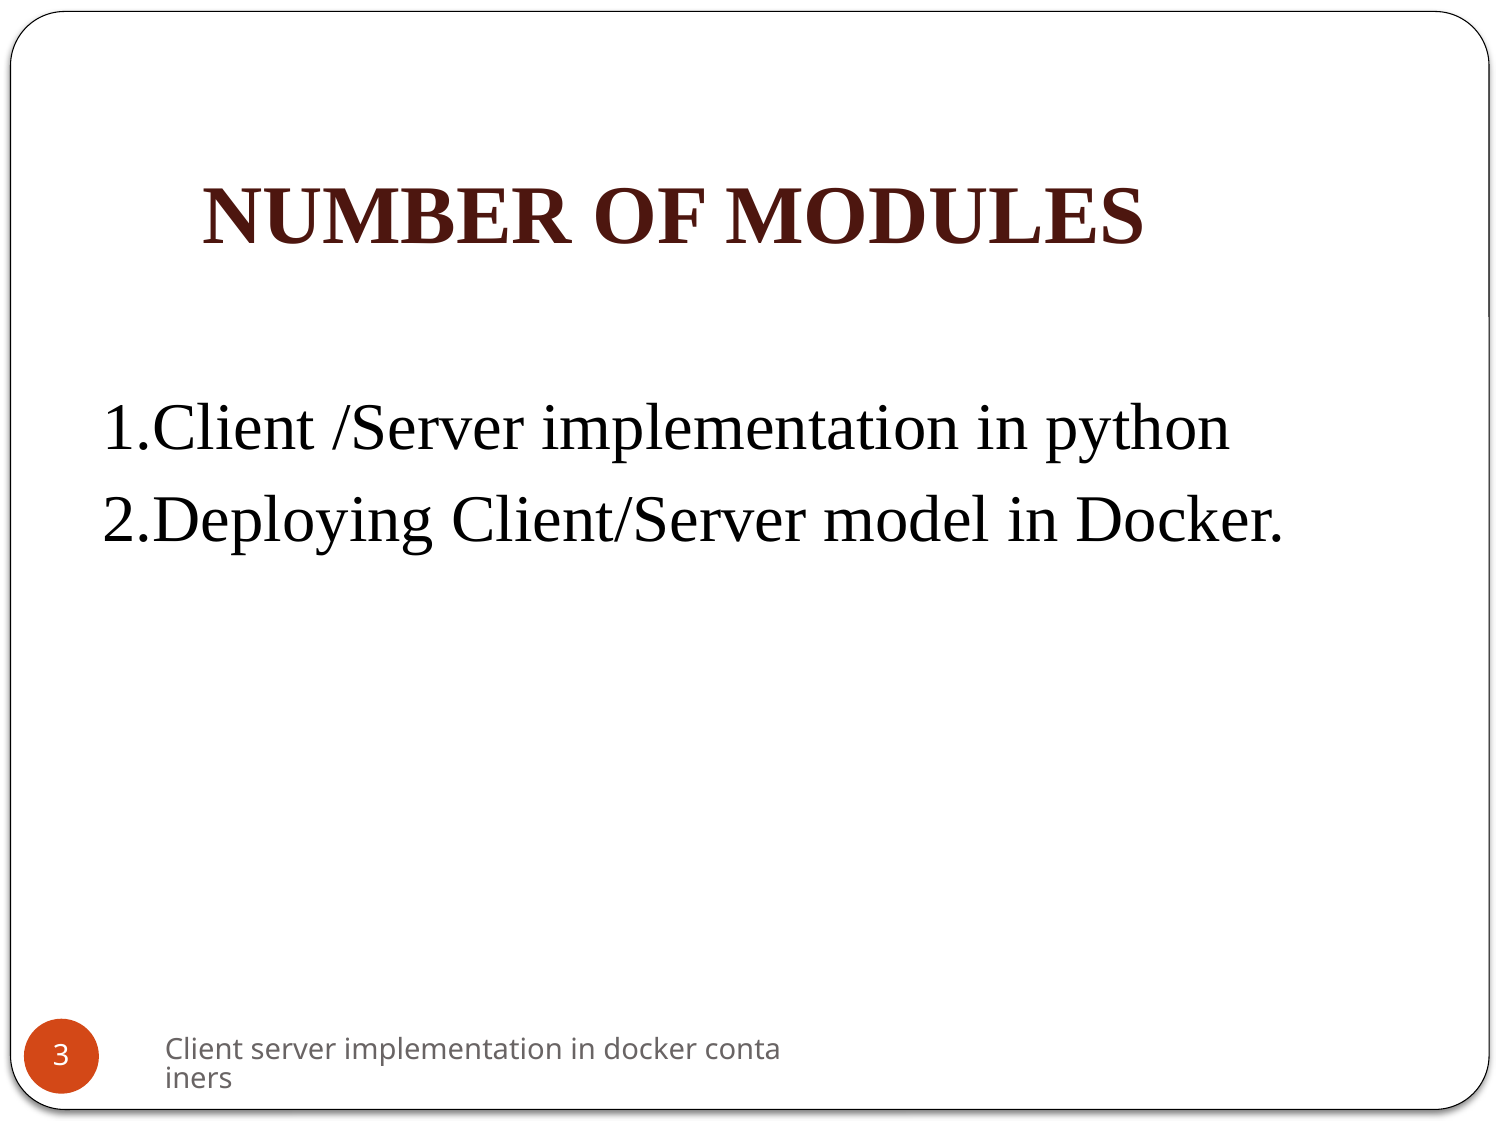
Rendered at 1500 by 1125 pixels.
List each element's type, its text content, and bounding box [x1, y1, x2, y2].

list 1.Client /Server implementation in python 2.Deploying Client/Server model in Docker. [87, 375, 1363, 1125]
title NUMBER OF MODULES [187, 87, 1463, 275]
slide_number 3 [23, 1018, 87, 1094]
